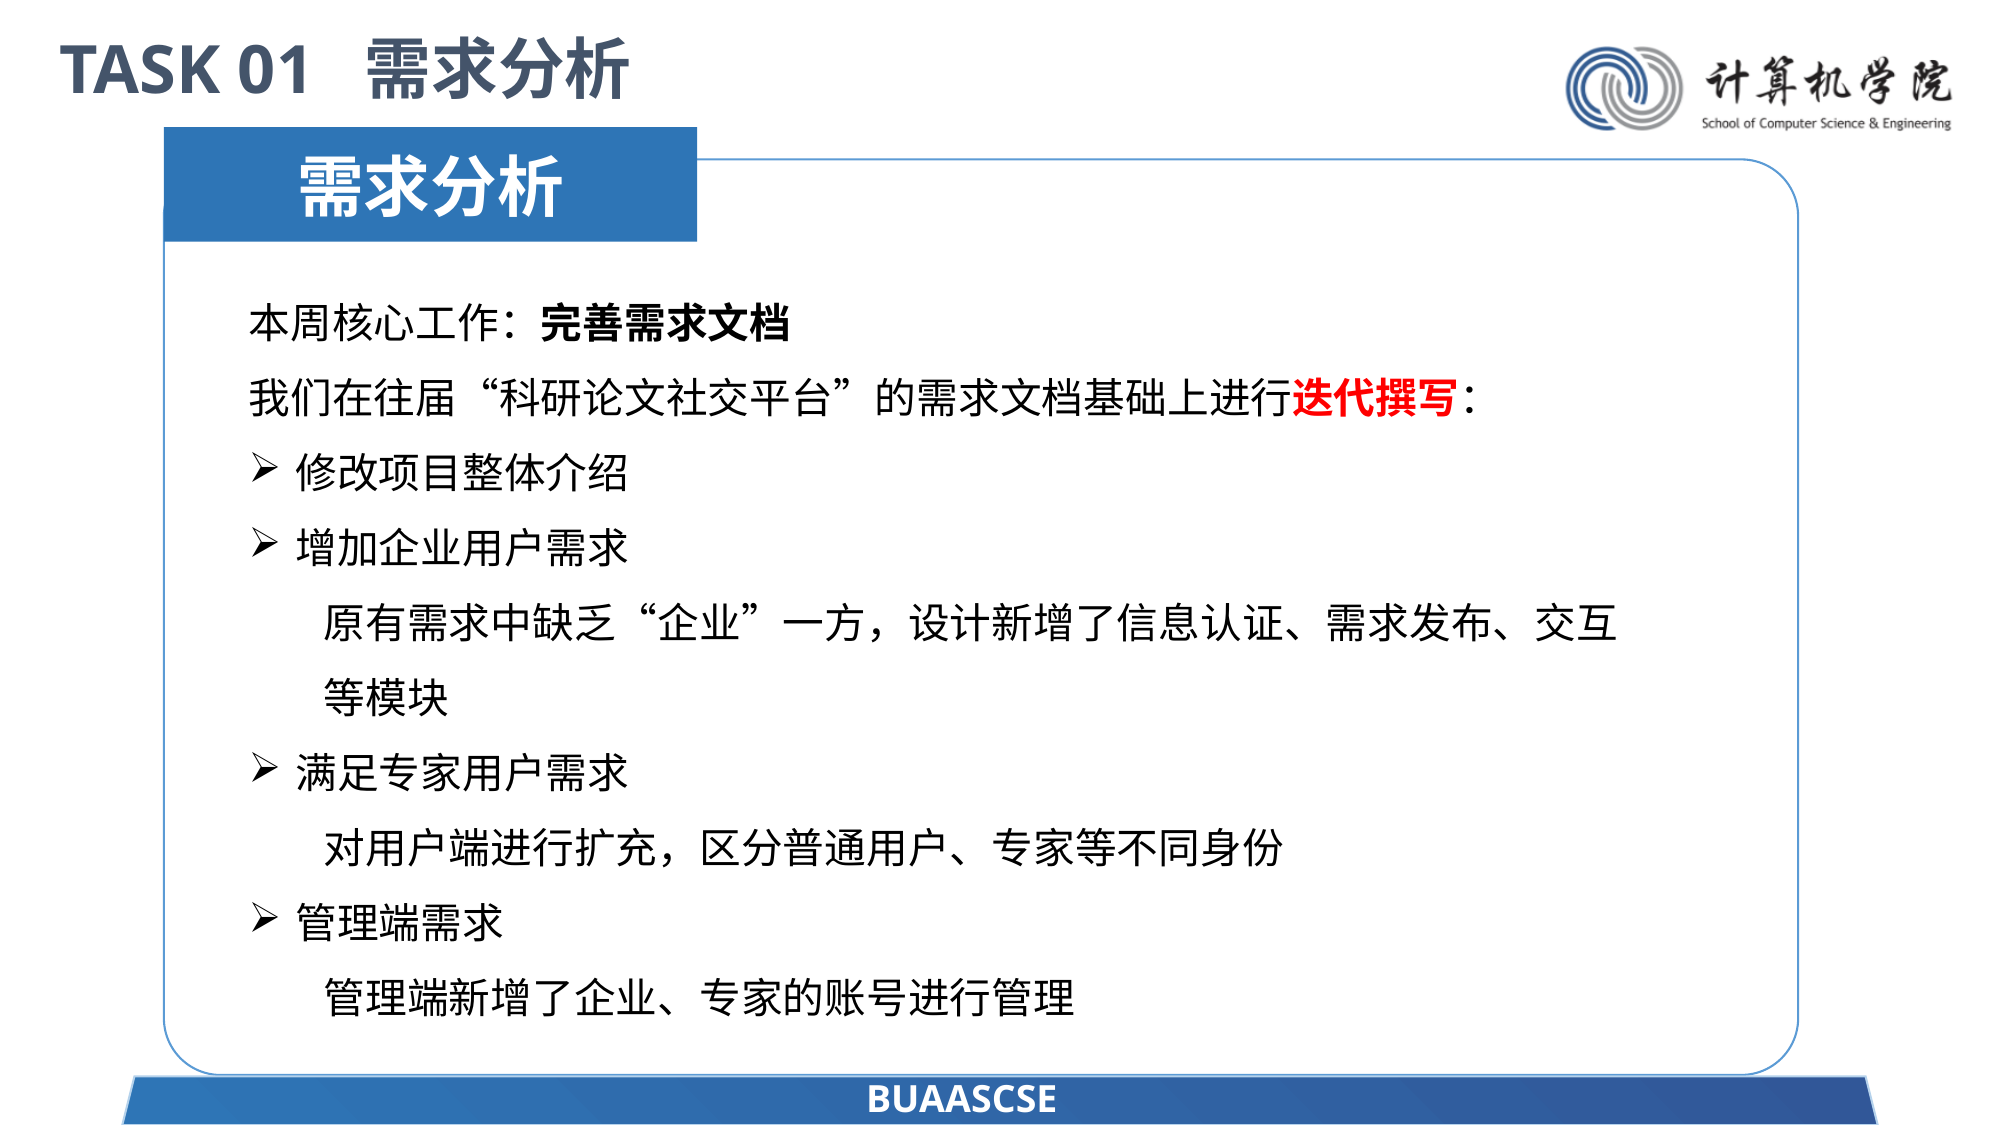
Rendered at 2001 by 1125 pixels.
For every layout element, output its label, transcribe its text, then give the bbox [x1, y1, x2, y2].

picture [1556, 39, 1963, 140]
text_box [163, 127, 1799, 1075]
text_box [121, 1075, 851, 1125]
text_box [1149, 1075, 1879, 1125]
text_box BUAASCSE [851, 1075, 1149, 1125]
text_box TASK 01 需求分析 [44, 19, 755, 115]
